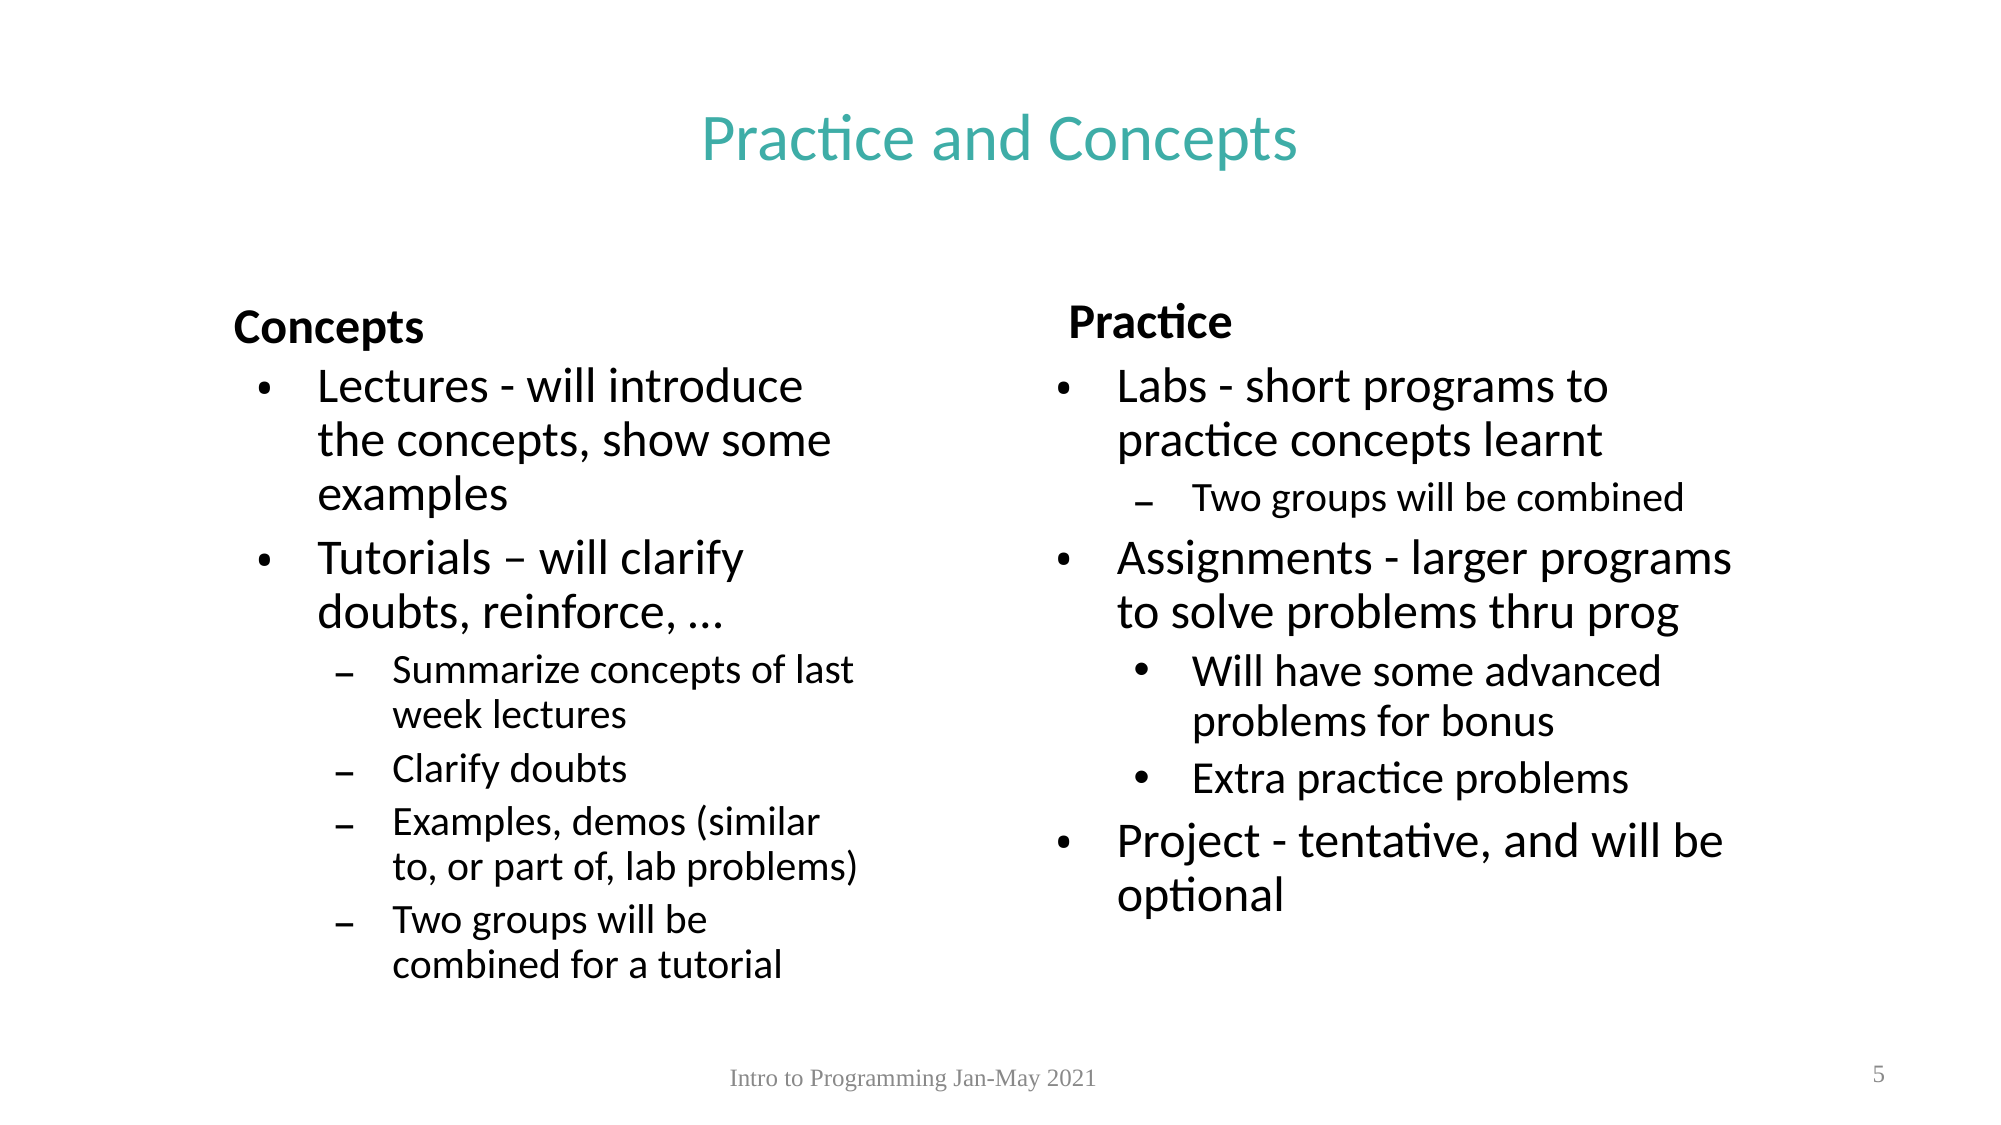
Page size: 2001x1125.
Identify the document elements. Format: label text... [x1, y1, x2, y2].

list Lectures - will introduce the concepts, show some examples Tutorials – will clarify doubts, reinforce, … Summarize concepts of last week lectures Clarify doubts Examples, demos (similar to, or part of, lab problems) Two groups will be combined for a tutorial [227, 352, 885, 1001]
text_box Intro to Programming Jan-May 2021 [675, 1046, 1151, 1107]
list Practice [1015, 251, 1900, 357]
list Labs - short programs to practice concepts learnt Two groups will be combined Assignments - larger programs to solve problems thru prog Will have some advanced problems for bonus Extra practice problems Project - tentative, and will be optional [1026, 352, 1759, 1001]
list Concepts [181, 257, 1026, 363]
title Practice and Concepts [99, 45, 1900, 233]
slide_number ‹#› [1433, 1042, 1900, 1103]
